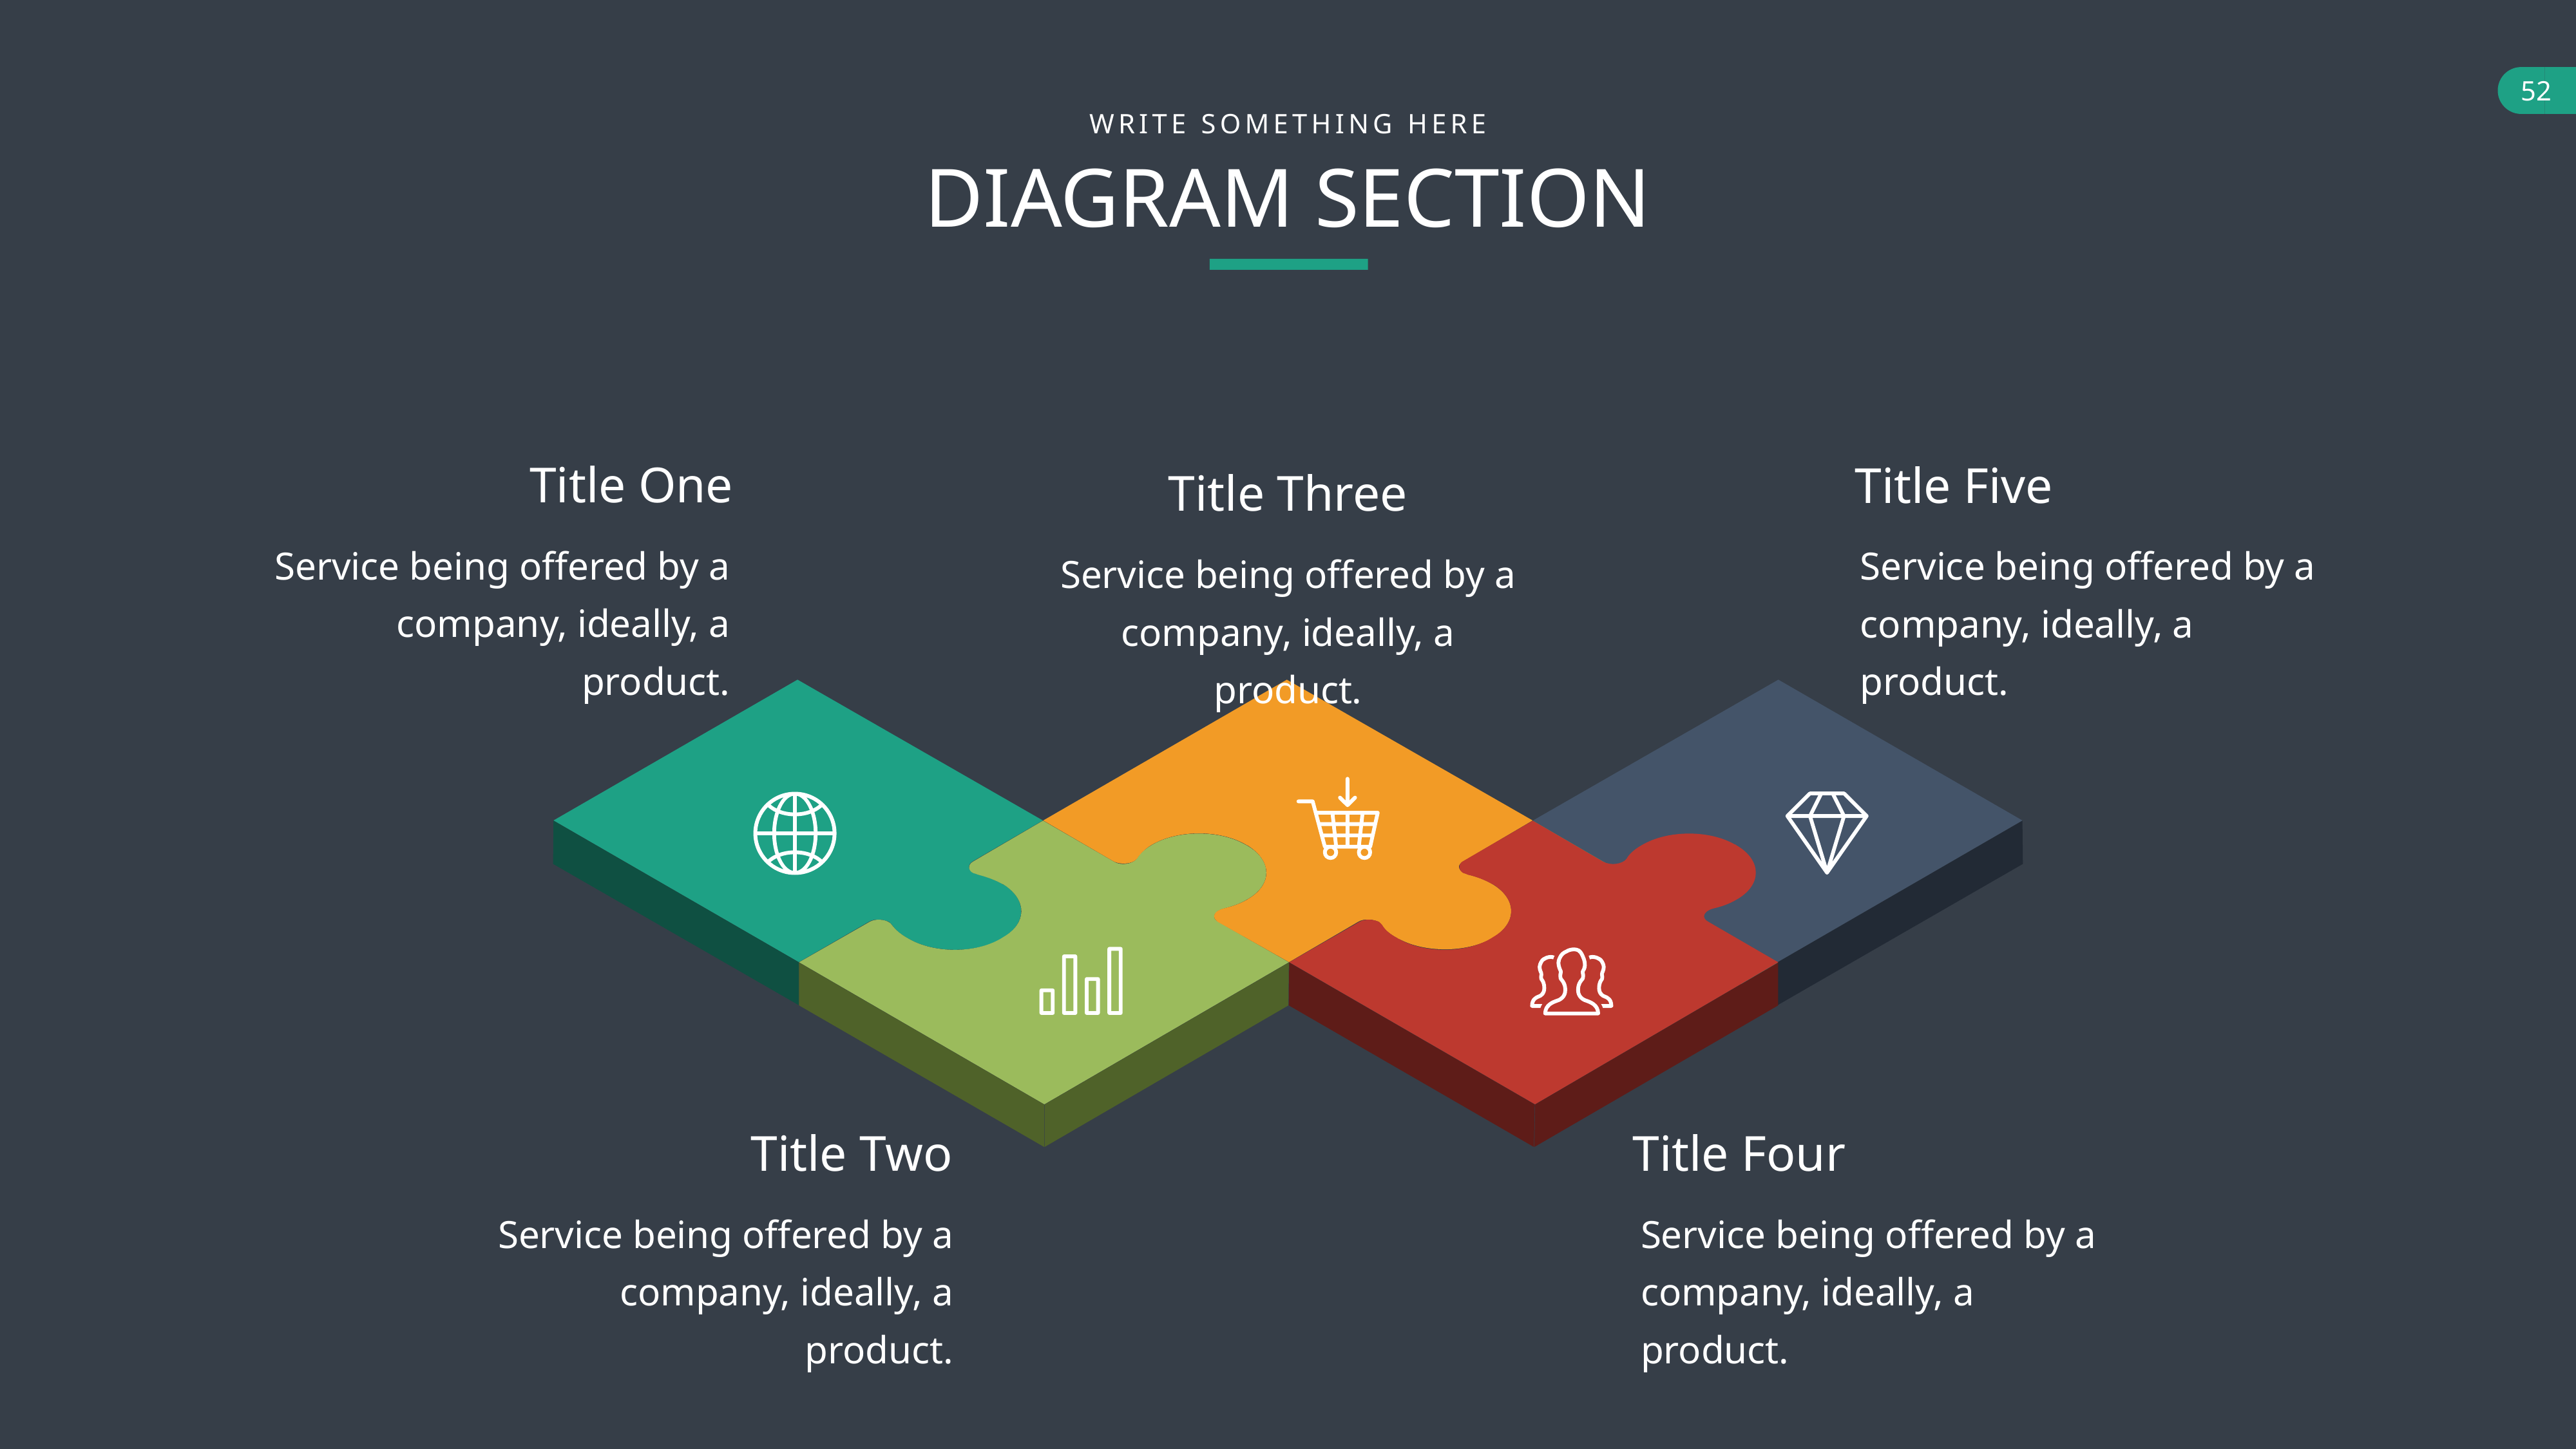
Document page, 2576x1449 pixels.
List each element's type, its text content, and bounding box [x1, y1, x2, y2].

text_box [232, 450, 2358, 1321]
text_box WRITE SOMETHING HERE [1080, 102, 1496, 144]
text_box [1209, 258, 1369, 270]
text_box DIAGRAM SECTION [685, 142, 1891, 249]
